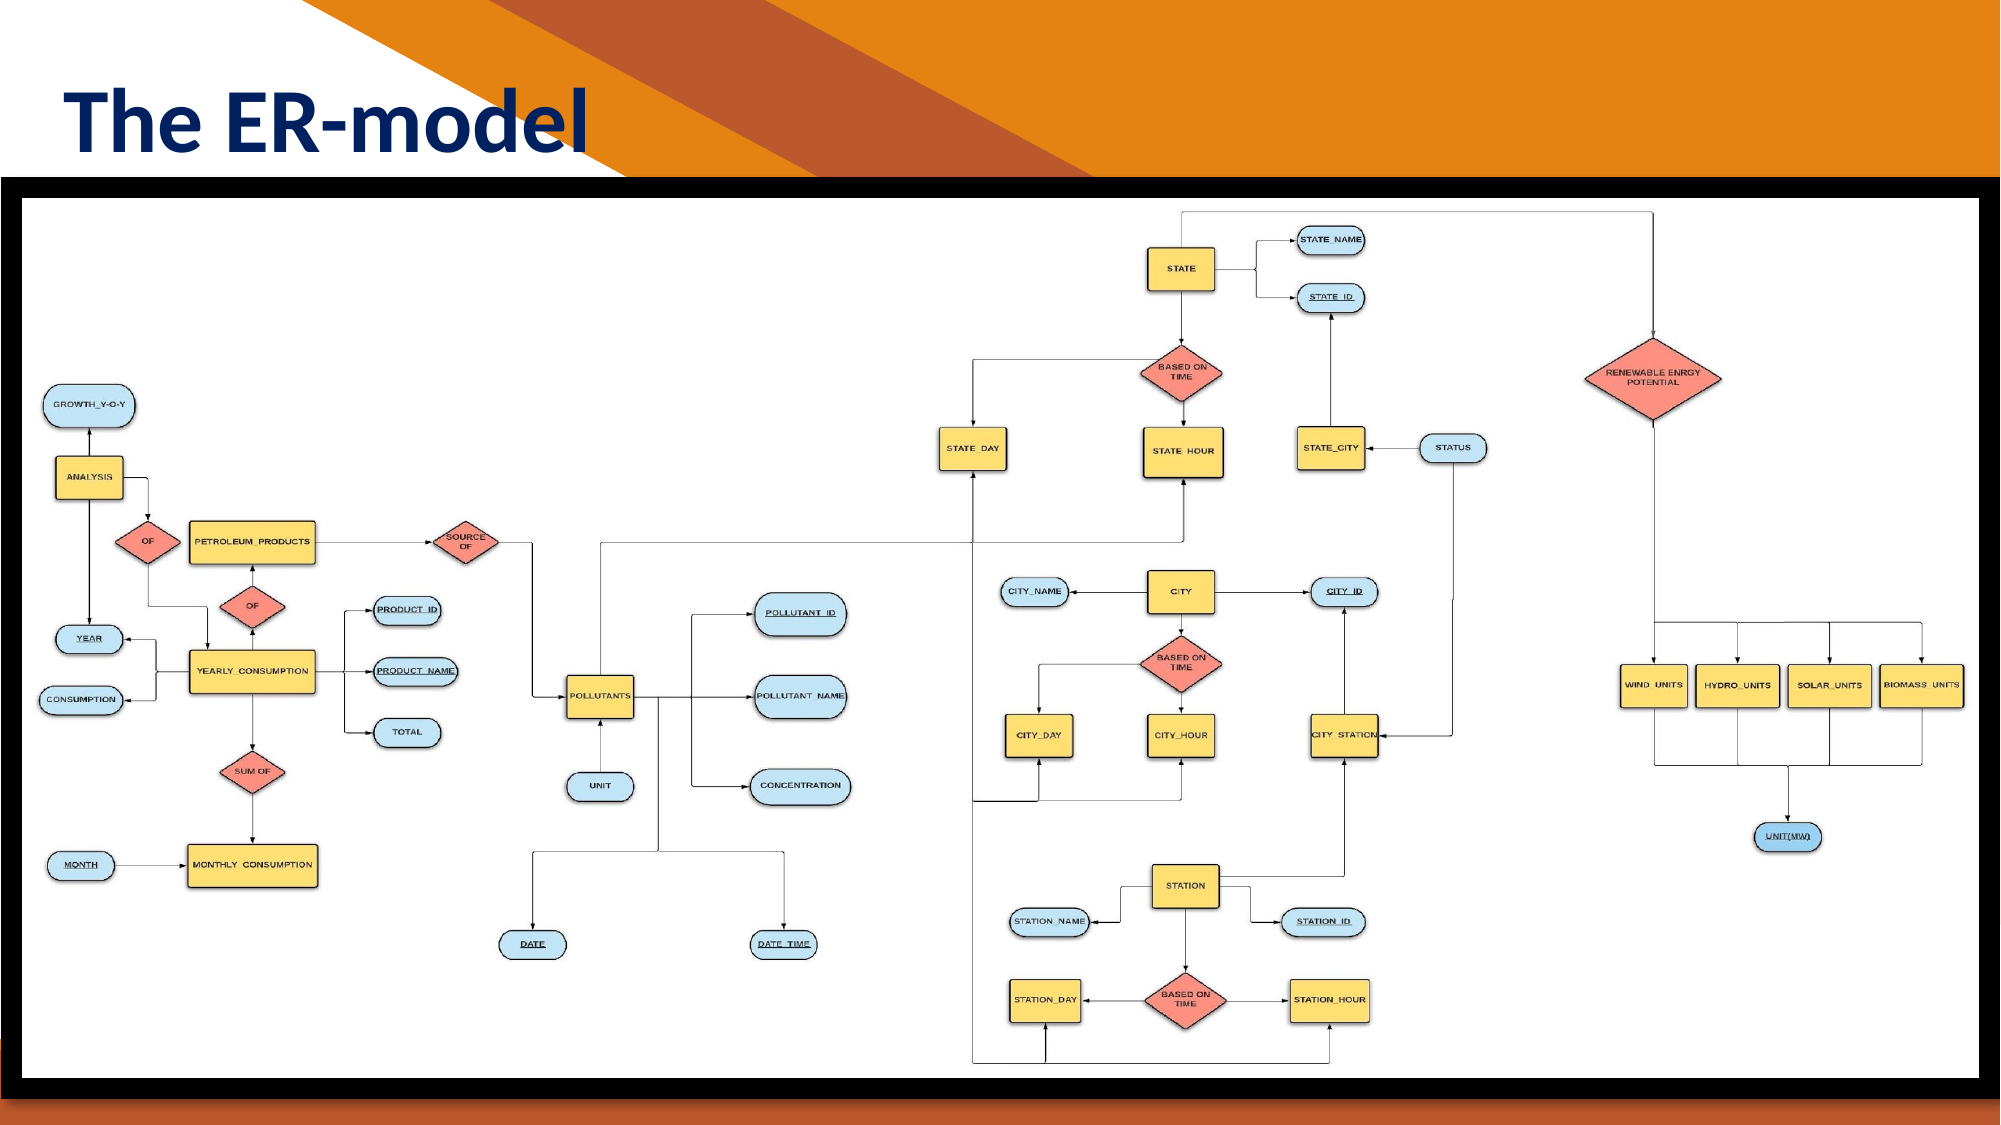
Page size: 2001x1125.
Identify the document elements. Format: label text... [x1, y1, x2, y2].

slide_number ‹#› [1624, 1112, 1840, 1120]
title The ER-model [48, 14, 1296, 176]
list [21, 197, 1980, 1078]
